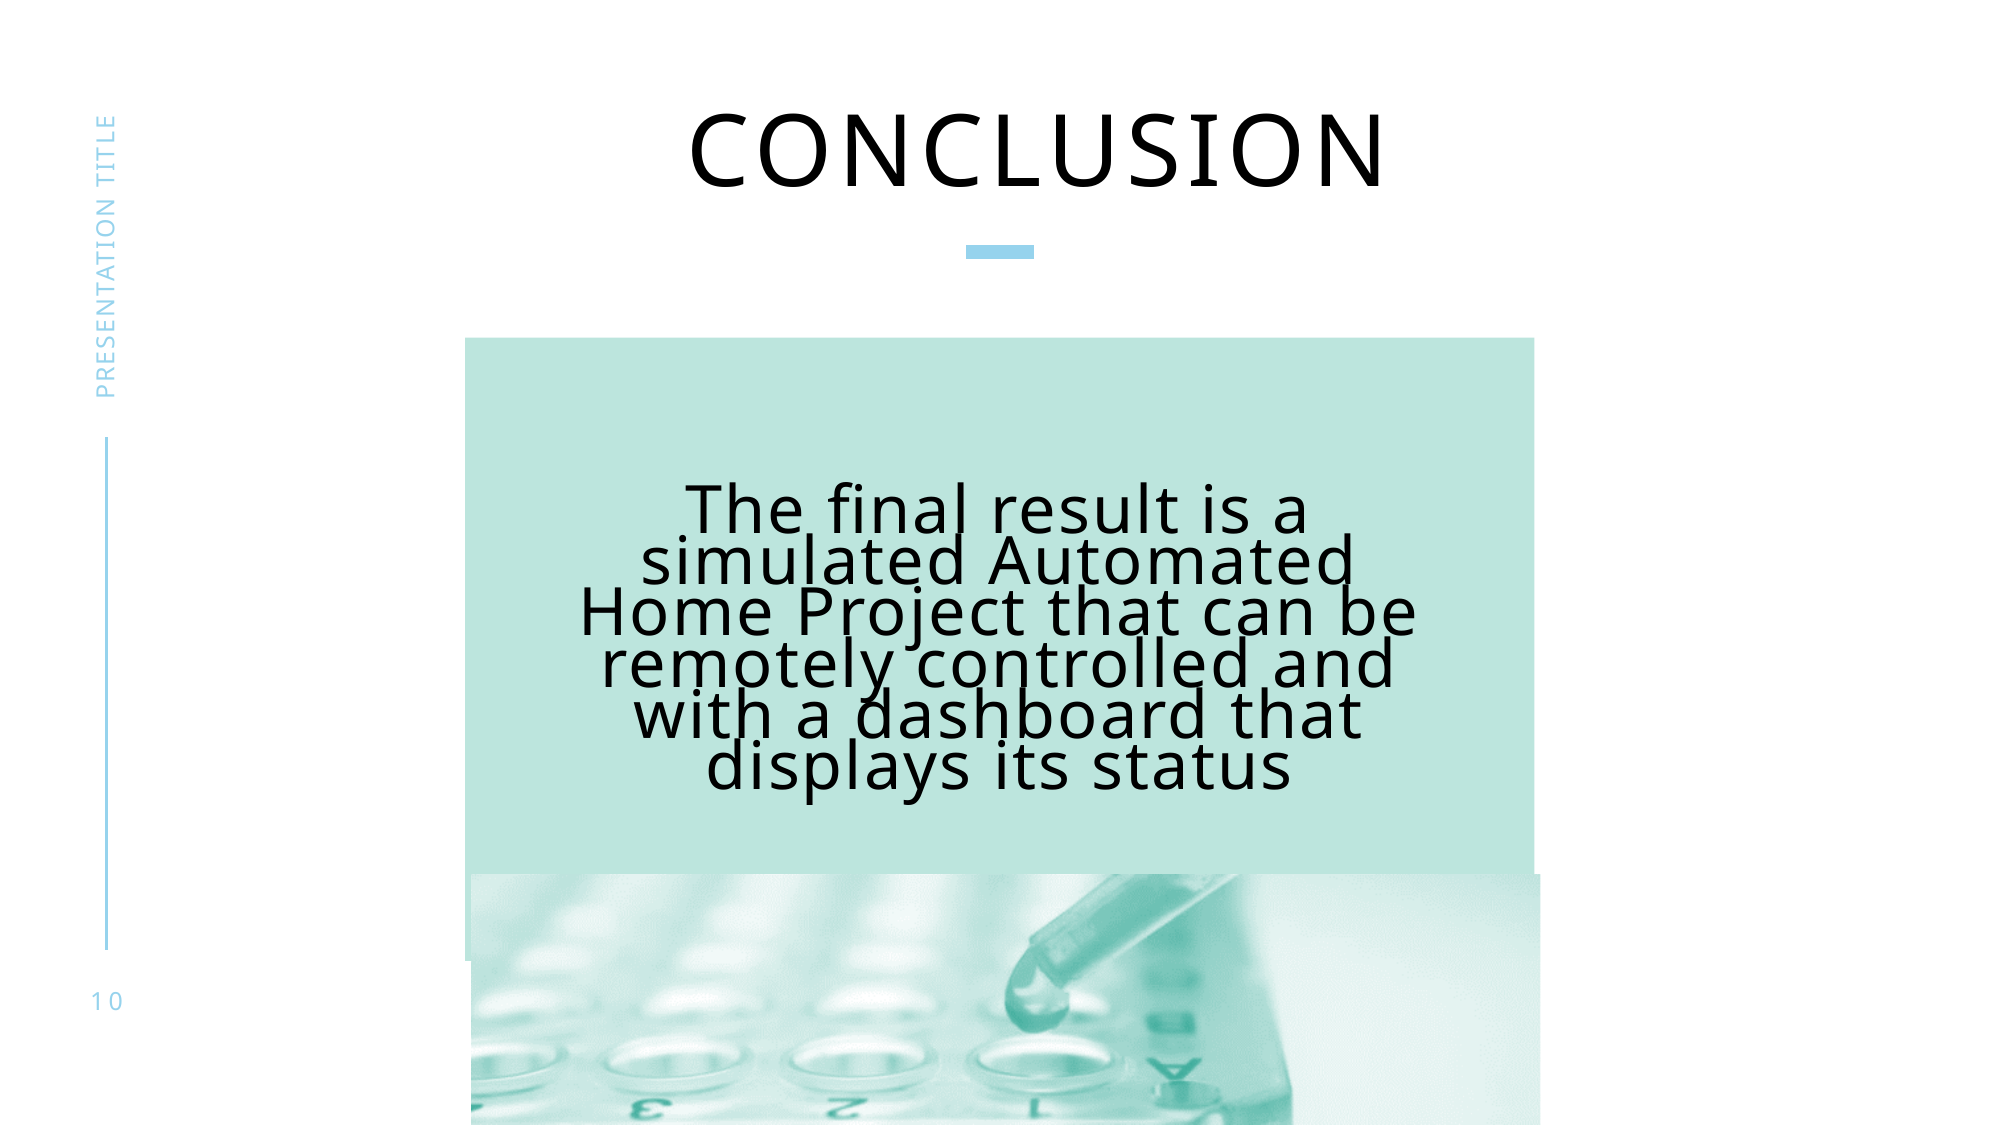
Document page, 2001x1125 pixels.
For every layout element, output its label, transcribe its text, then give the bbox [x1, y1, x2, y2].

title CONCLUSION [675, 99, 1407, 187]
footer presentation title [90, 107, 122, 400]
slide_number 10 [68, 987, 144, 1018]
list The final result is a simulated Automated Home Project that can be remotely controlled and with a dashboard that displays its status [465, 337, 1535, 961]
picture [470, 874, 1541, 1125]
